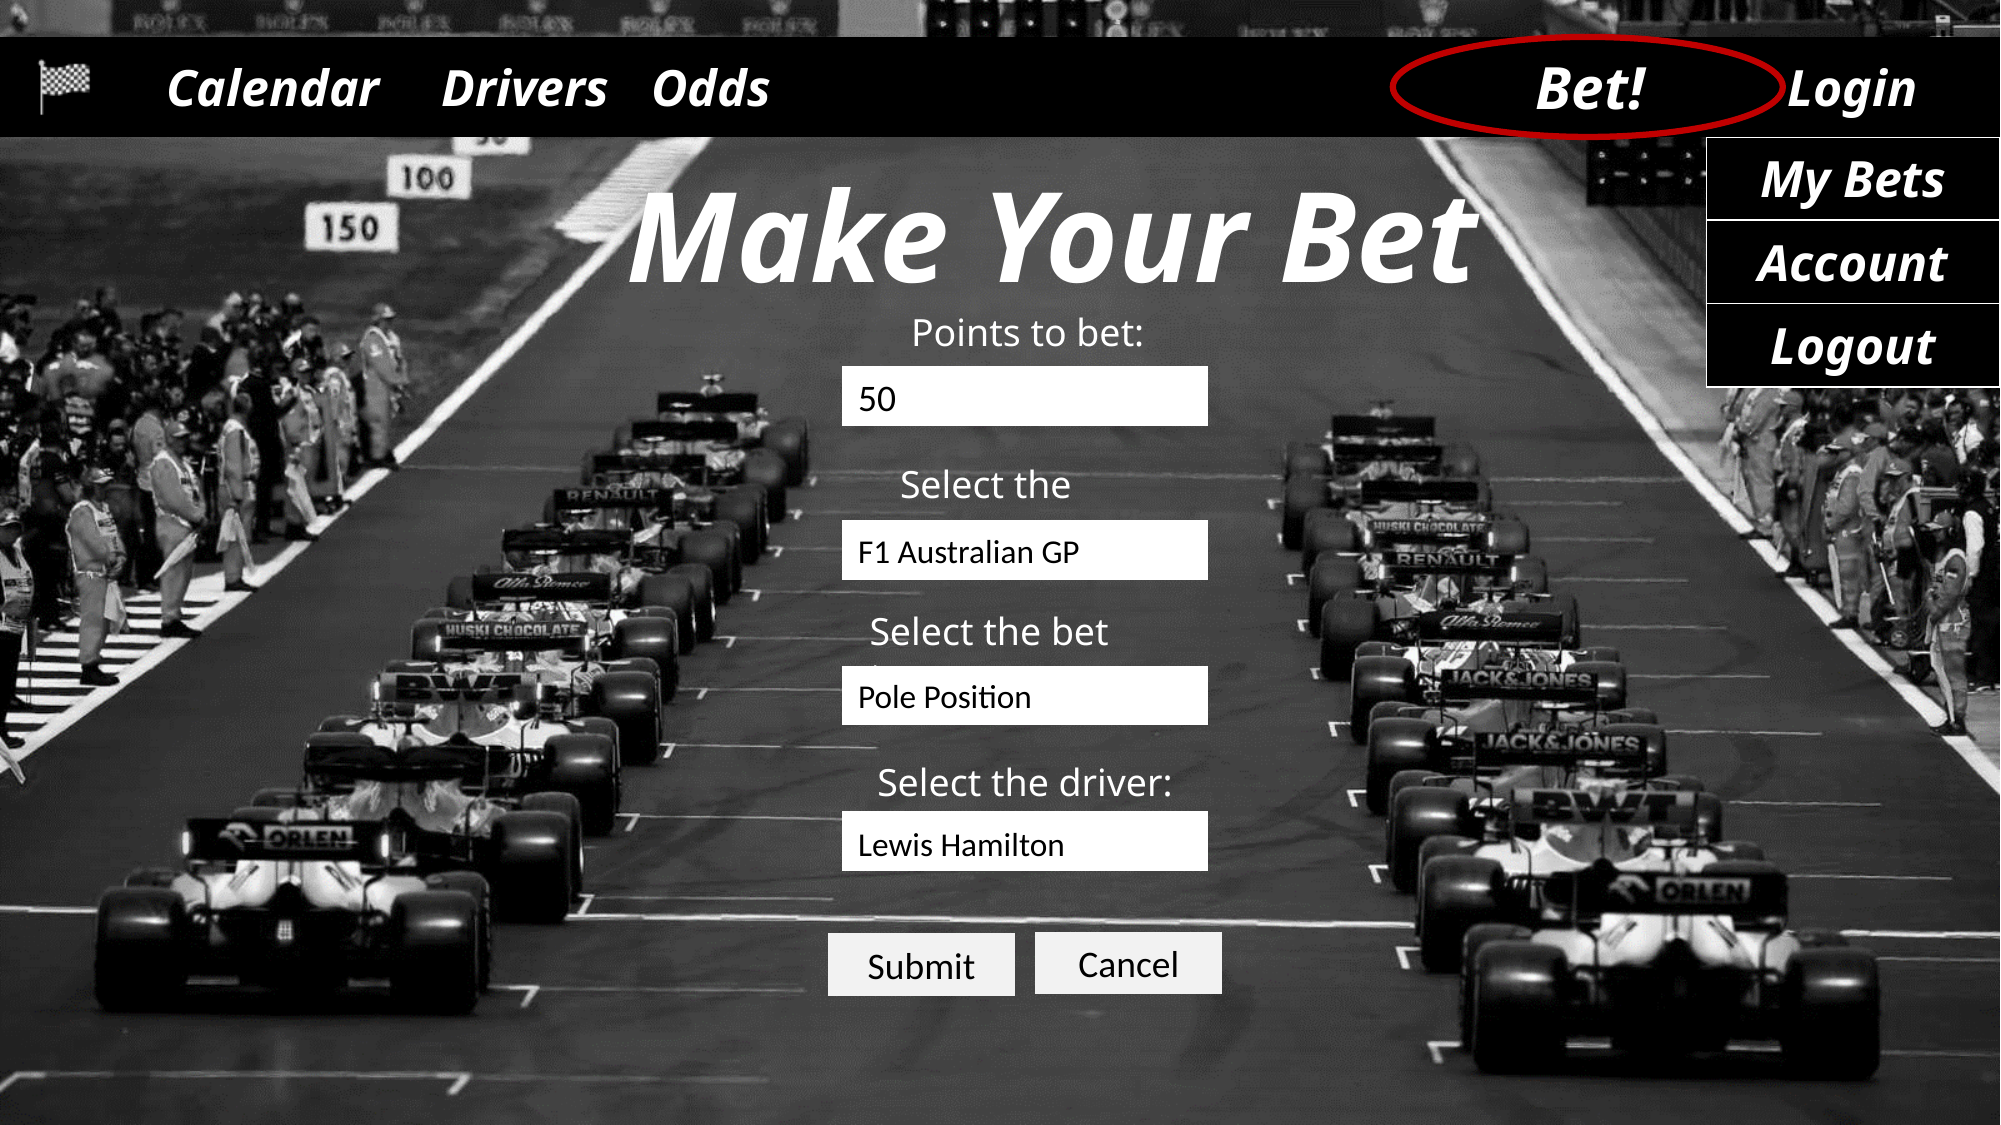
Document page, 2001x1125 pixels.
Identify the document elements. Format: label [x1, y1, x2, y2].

picture [0, 0, 2000, 1125]
text_box [829, 932, 1222, 995]
